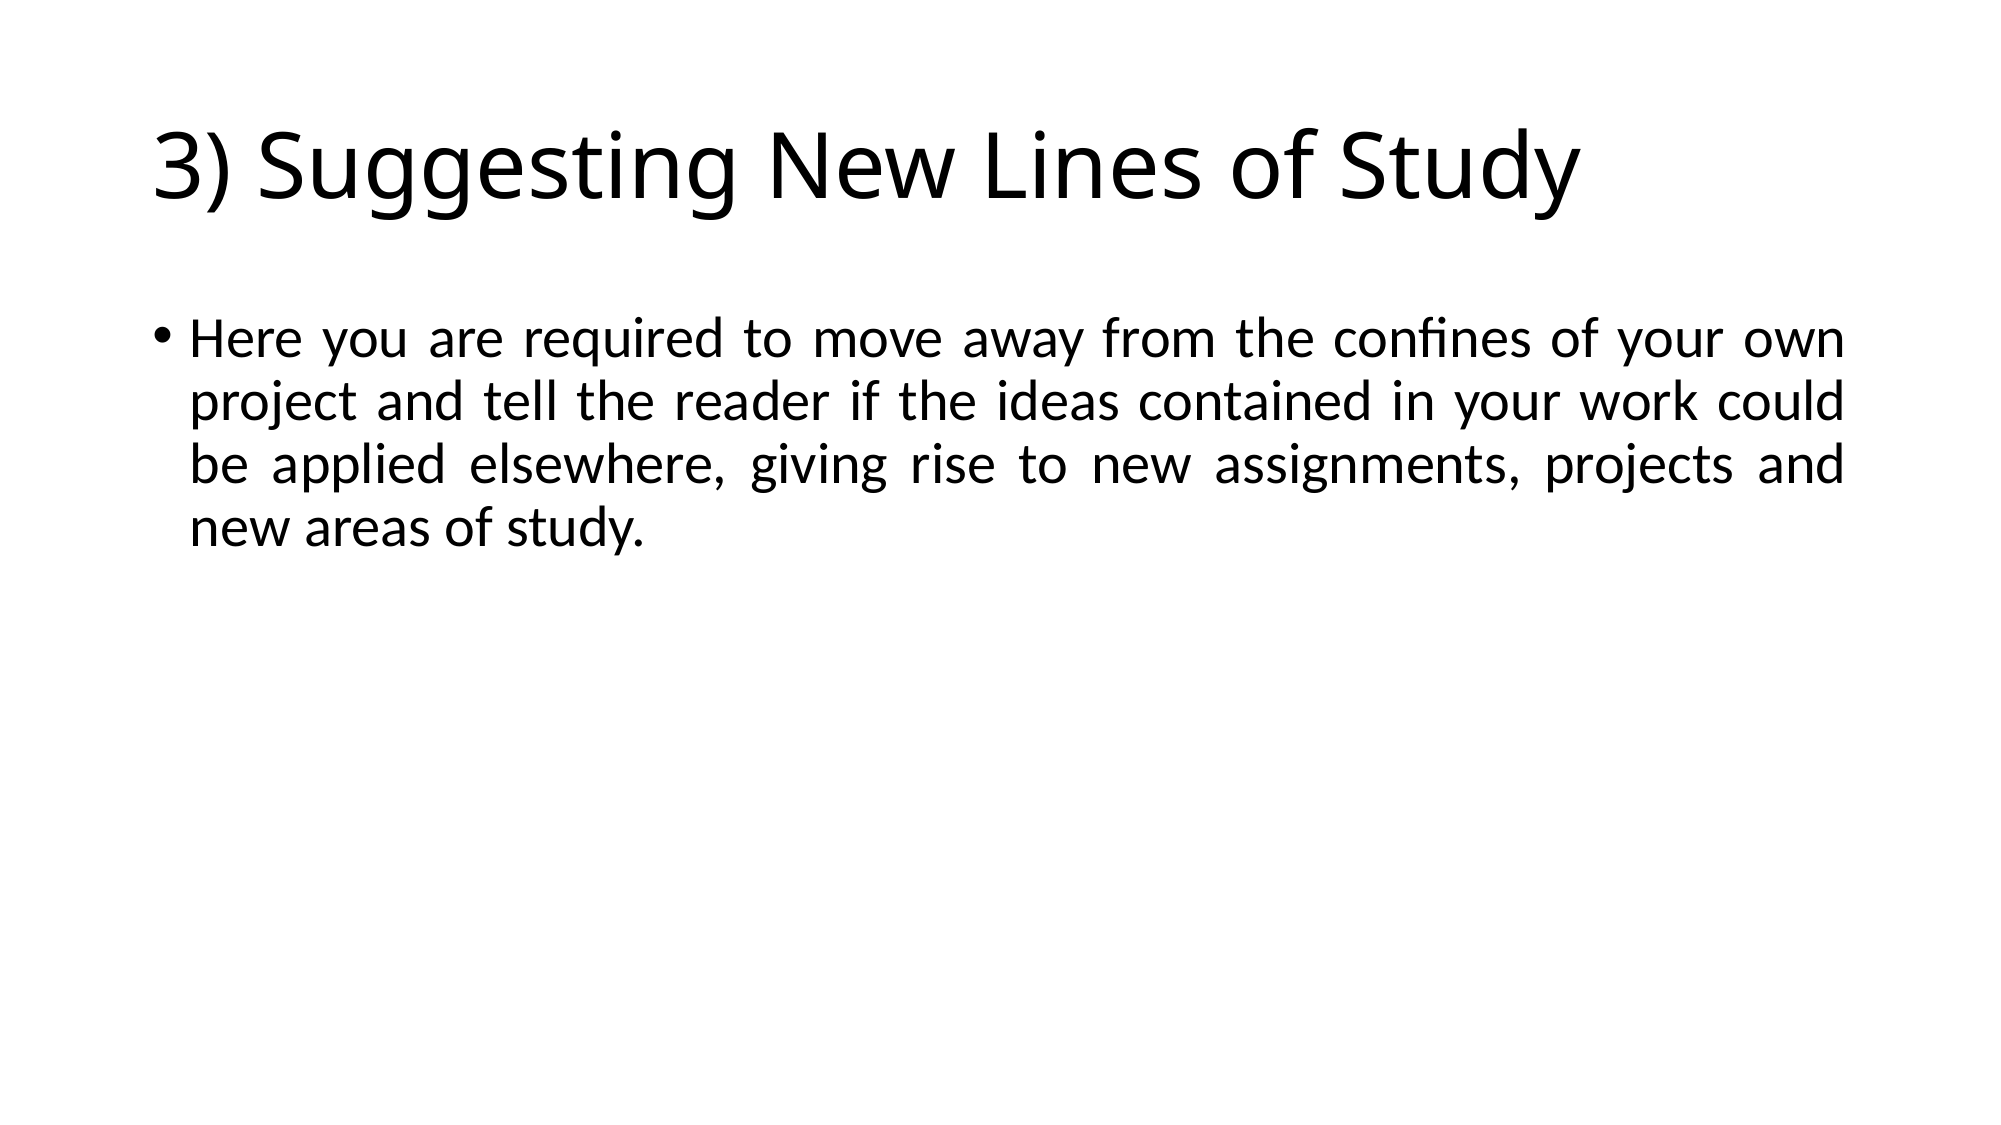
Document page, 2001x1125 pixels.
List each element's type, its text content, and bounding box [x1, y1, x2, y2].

title 3) Suggesting New Lines of Study [137, 59, 1863, 278]
list Here you are required to move away from the confines of your own project and tell the reader if the ideas contained in your work could be applied elsewhere, giving rise to new assignments, projects and new areas of study. [137, 299, 1863, 1014]
